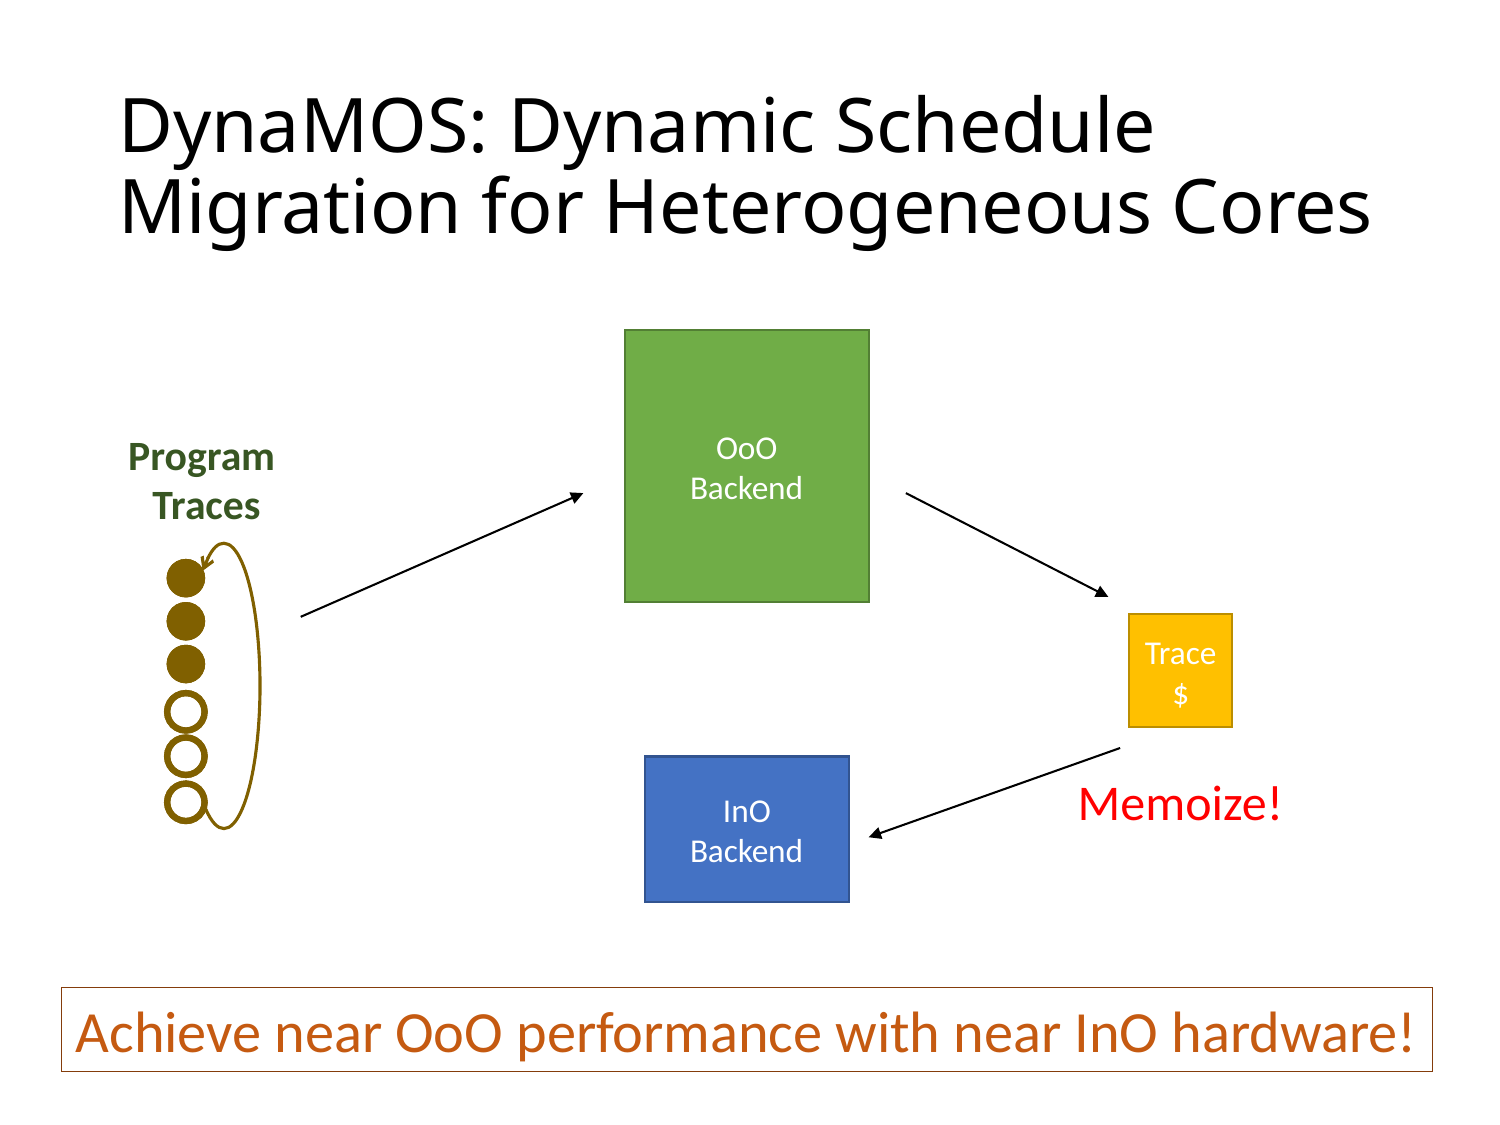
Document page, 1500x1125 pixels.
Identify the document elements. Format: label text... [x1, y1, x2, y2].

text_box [300, 493, 584, 617]
text_box Trace $ [1128, 613, 1233, 728]
text_box InO Backend [644, 755, 850, 903]
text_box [905, 493, 1109, 597]
text_box [205, 542, 261, 830]
text_box Program Traces [113, 420, 300, 536]
title DynaMOS: Dynamic Schedule Migration for Heterogeneous Cores [103, 59, 1397, 278]
text_box Achieve near OoO performance with near InO hardware! [61, 987, 1433, 1072]
text_box OoO Backend [624, 329, 870, 603]
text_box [1143, 616, 1216, 724]
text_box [868, 747, 1121, 838]
text_box Memoize! [1062, 763, 1299, 839]
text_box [713, 420, 787, 528]
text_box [167, 559, 205, 821]
